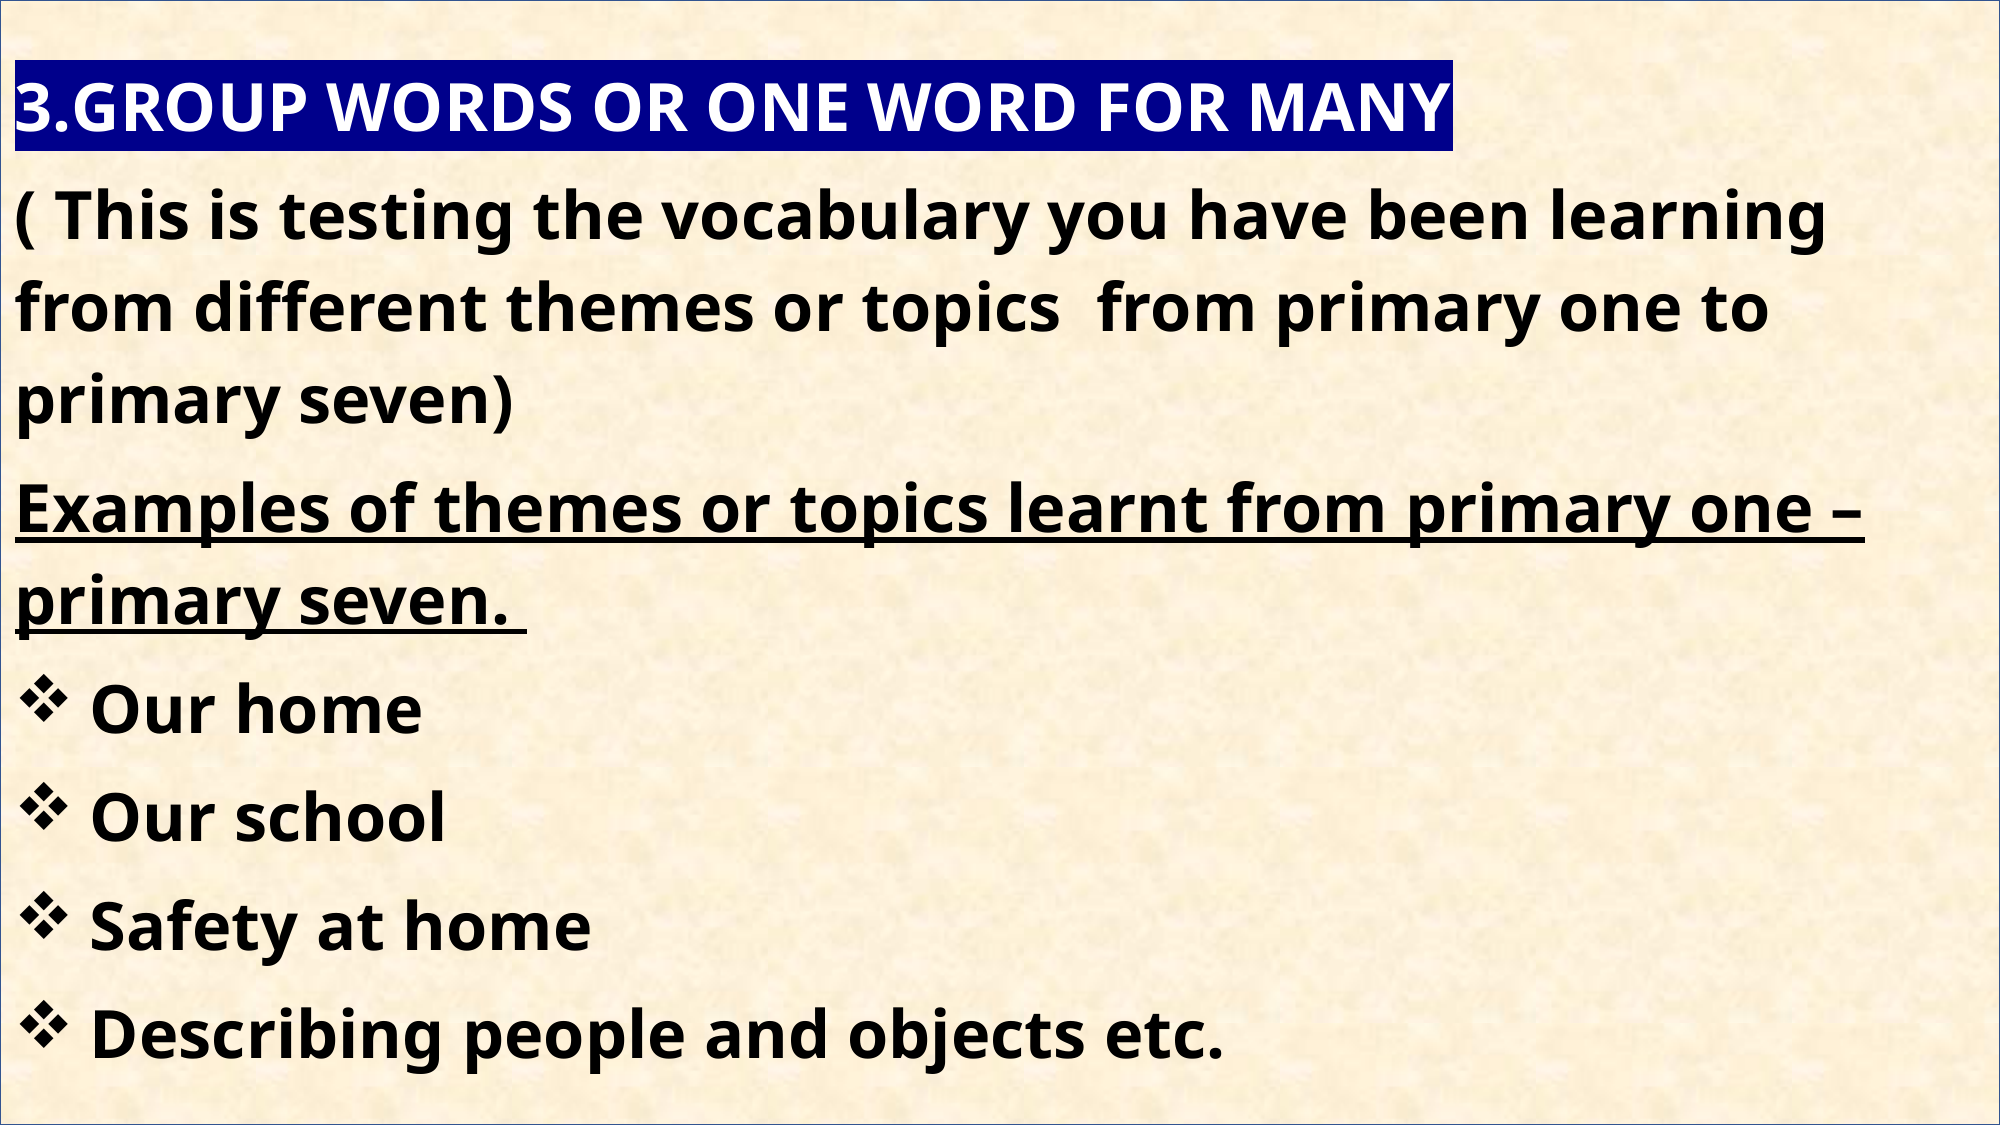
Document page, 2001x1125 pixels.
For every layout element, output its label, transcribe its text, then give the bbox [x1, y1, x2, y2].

text_box GROUP WORDS OR ONE WORD FOR MANY ( This is testing the vocabulary you have been learning from different themes or topics from primary one to primary seven) Examples of themes or topics learnt from primary one – primary seven. Our home Our school Safety at home Describing people and objects etc. [0, 0, 2000, 1125]
